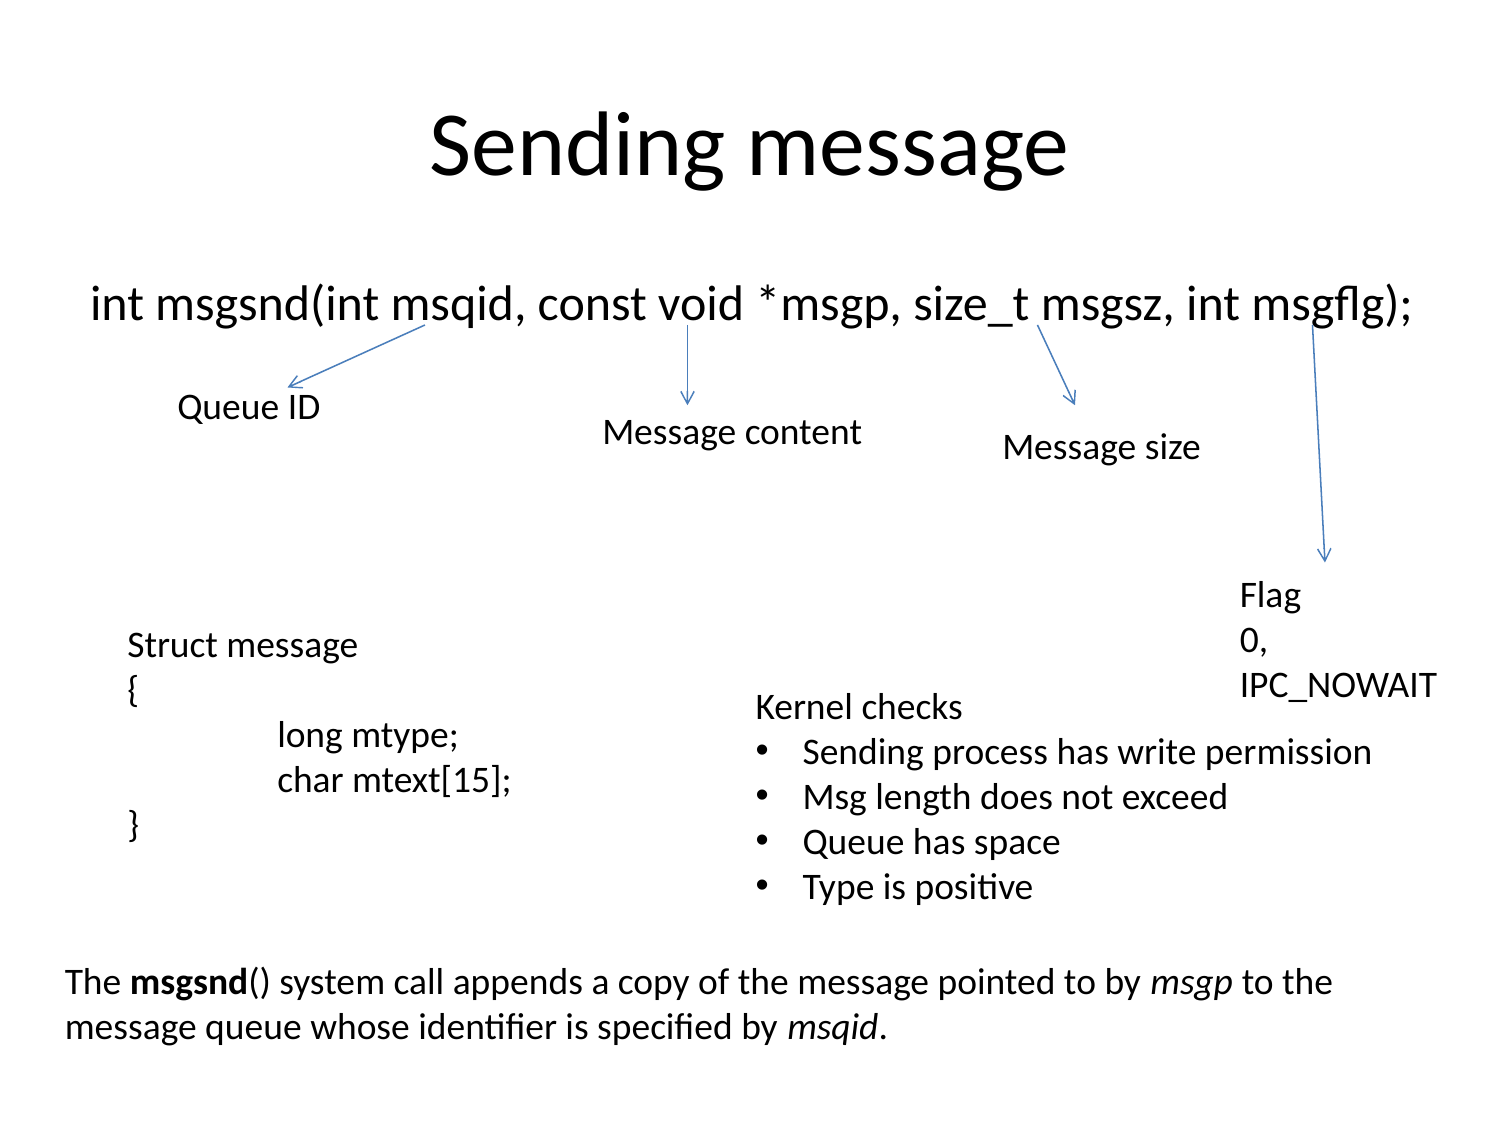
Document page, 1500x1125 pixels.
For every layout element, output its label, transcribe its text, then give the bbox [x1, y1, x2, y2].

list int msgsnd(int msqid, const void *msgp, size_t msgsz, int msgflg); [75, 262, 1475, 1005]
text_box Message content [587, 399, 938, 460]
text_box Struct message { long mtype; char mtext[15]; } [112, 612, 713, 853]
text_box Flag 0, IPC_NOWAIT [1224, 562, 1488, 713]
title Sending message [75, 45, 1425, 233]
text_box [1037, 324, 1076, 406]
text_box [287, 324, 426, 388]
text_box Queue ID [162, 374, 363, 435]
text_box Message size [987, 414, 1250, 475]
text_box The msgsnd() system call appends a copy of the message pointed to by msgp to the message queue whose identifier is specified by msqid. [50, 949, 1357, 1055]
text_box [1312, 324, 1326, 563]
text_box Kernel checks Sending process has write permission Msg length does not exceed Queue has space Type is positive [740, 674, 1389, 915]
